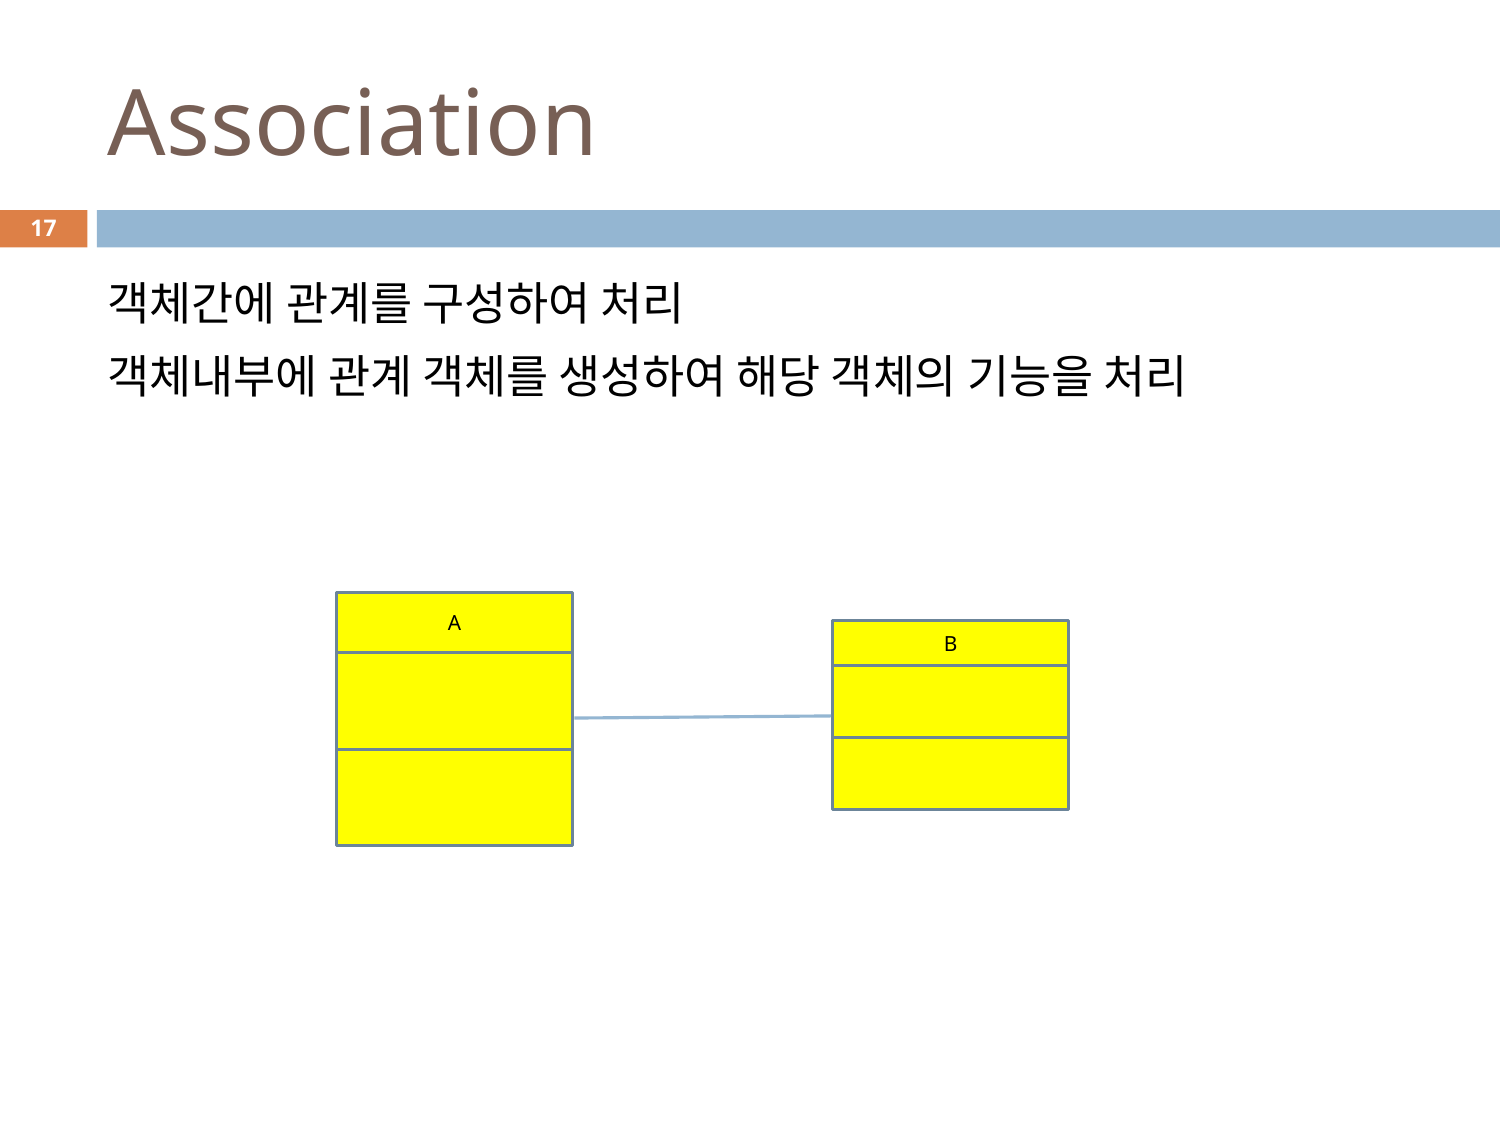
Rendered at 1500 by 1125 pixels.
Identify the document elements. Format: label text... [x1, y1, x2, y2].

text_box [832, 620, 1070, 810]
list 객체간에 관계를 구성하여 처리 객체내부에 관계 객체를 생성하여 해당 객체의 기능을 처리 [99, 261, 1439, 422]
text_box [336, 591, 573, 847]
title Association [99, 36, 1439, 201]
slide_number 17 [19, 205, 68, 252]
